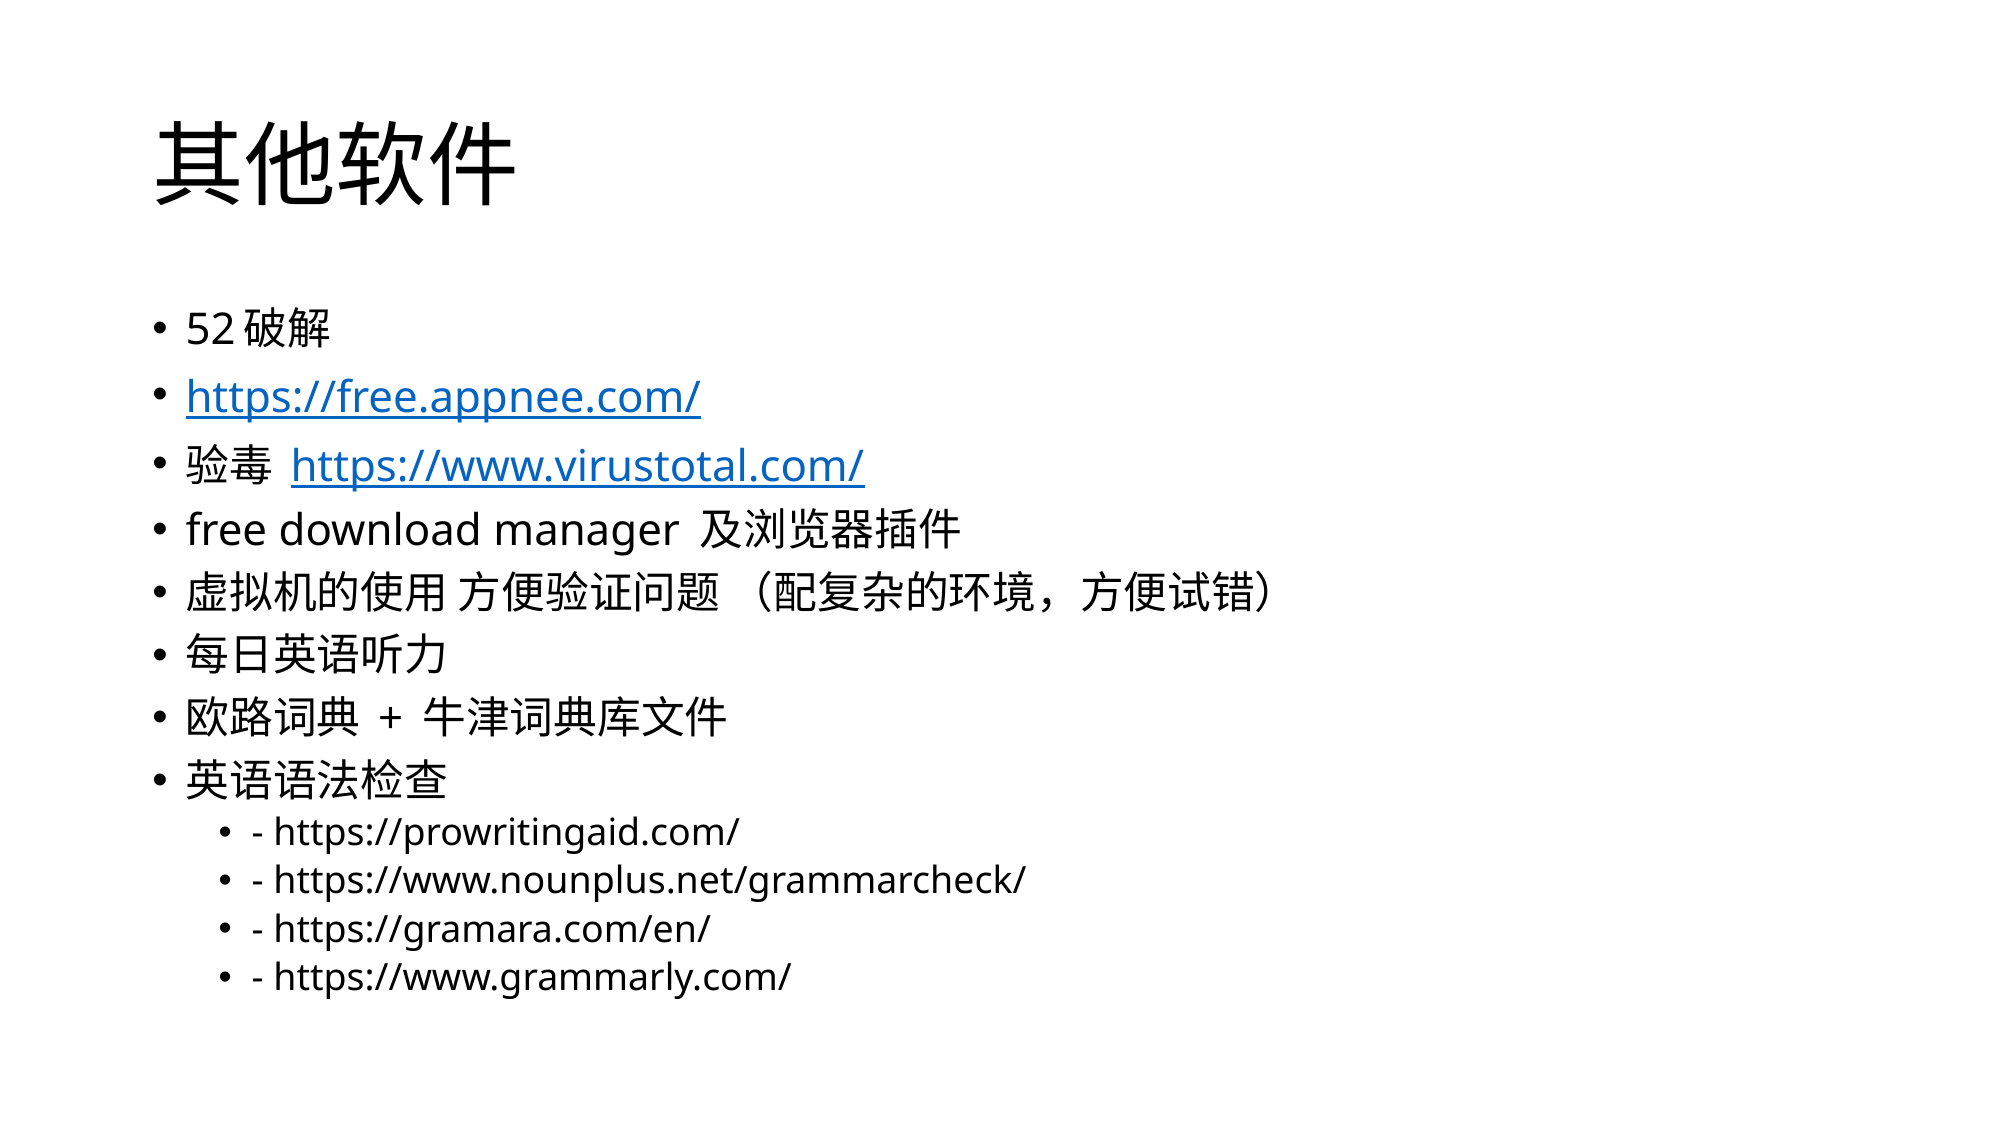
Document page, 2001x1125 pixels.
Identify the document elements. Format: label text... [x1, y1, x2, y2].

title 其他软件 [137, 59, 1863, 278]
list 52破解 https://free.appnee.com/ 验毒 https://www.virustotal.com/ free download manager 及浏览器插件 虚拟机的使用 方便验证问题 （配复杂的环境，方便试错） 每日英语听力 欧路词典 + 牛津词典库文件 英语语法检查 - https://prowritingaid.com/ - https://www.nounplus.net/grammarcheck/ - https://gramara.com/en/ - https://www.grammarly.com/ [137, 299, 1863, 1014]
